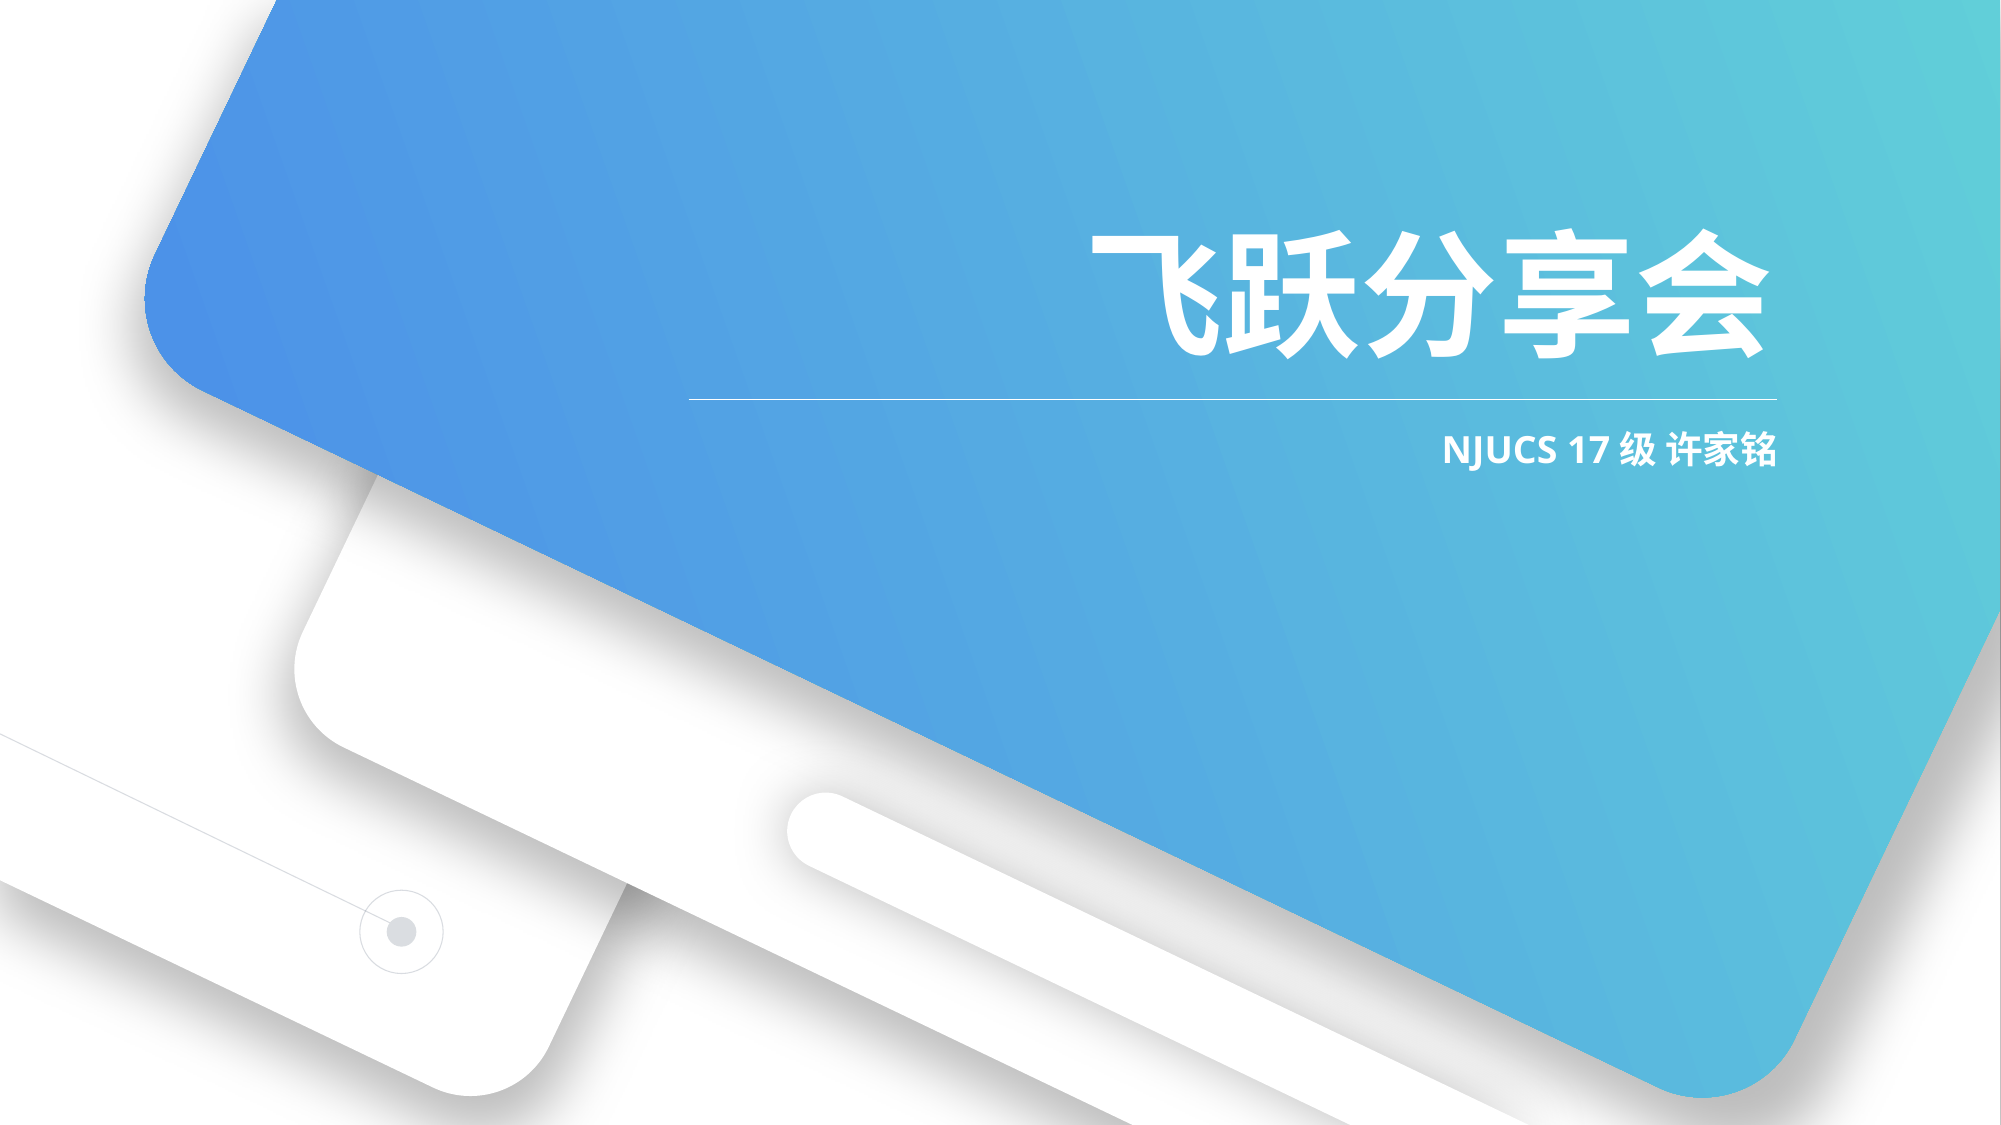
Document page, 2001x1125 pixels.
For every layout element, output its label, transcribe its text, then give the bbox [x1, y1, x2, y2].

list NJUCS 17级 许家铭 [1149, 418, 1793, 480]
list 飞跃分享会 [304, 200, 1789, 383]
